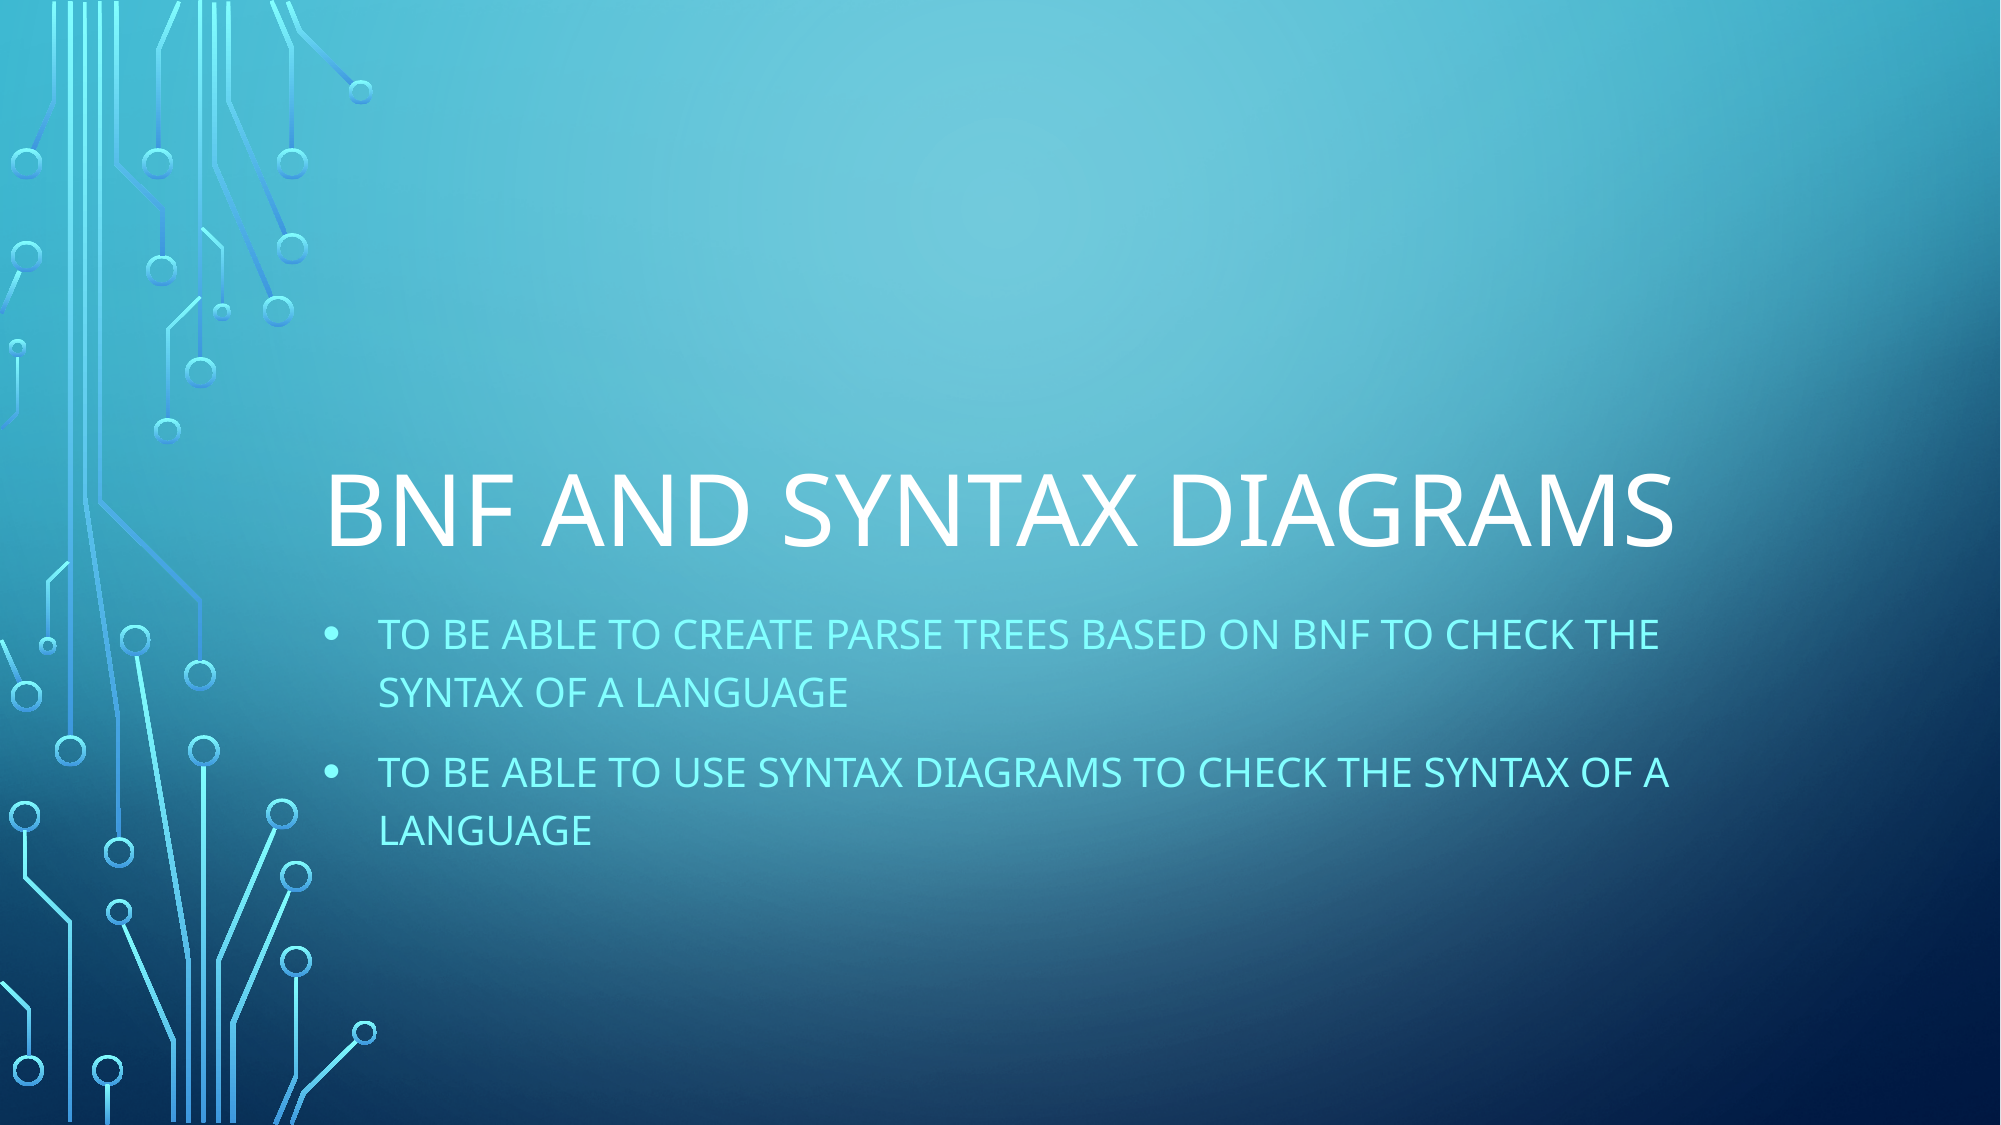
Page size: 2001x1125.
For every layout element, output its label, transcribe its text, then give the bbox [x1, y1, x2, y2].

subtitle To be able to create Parse Trees based on BNF to check the syntax of a Language TO be able to use Syntax diagrams to check the Syntax of a Language [307, 590, 1750, 863]
title BNF and Syntax Diagrams [307, 184, 1750, 576]
